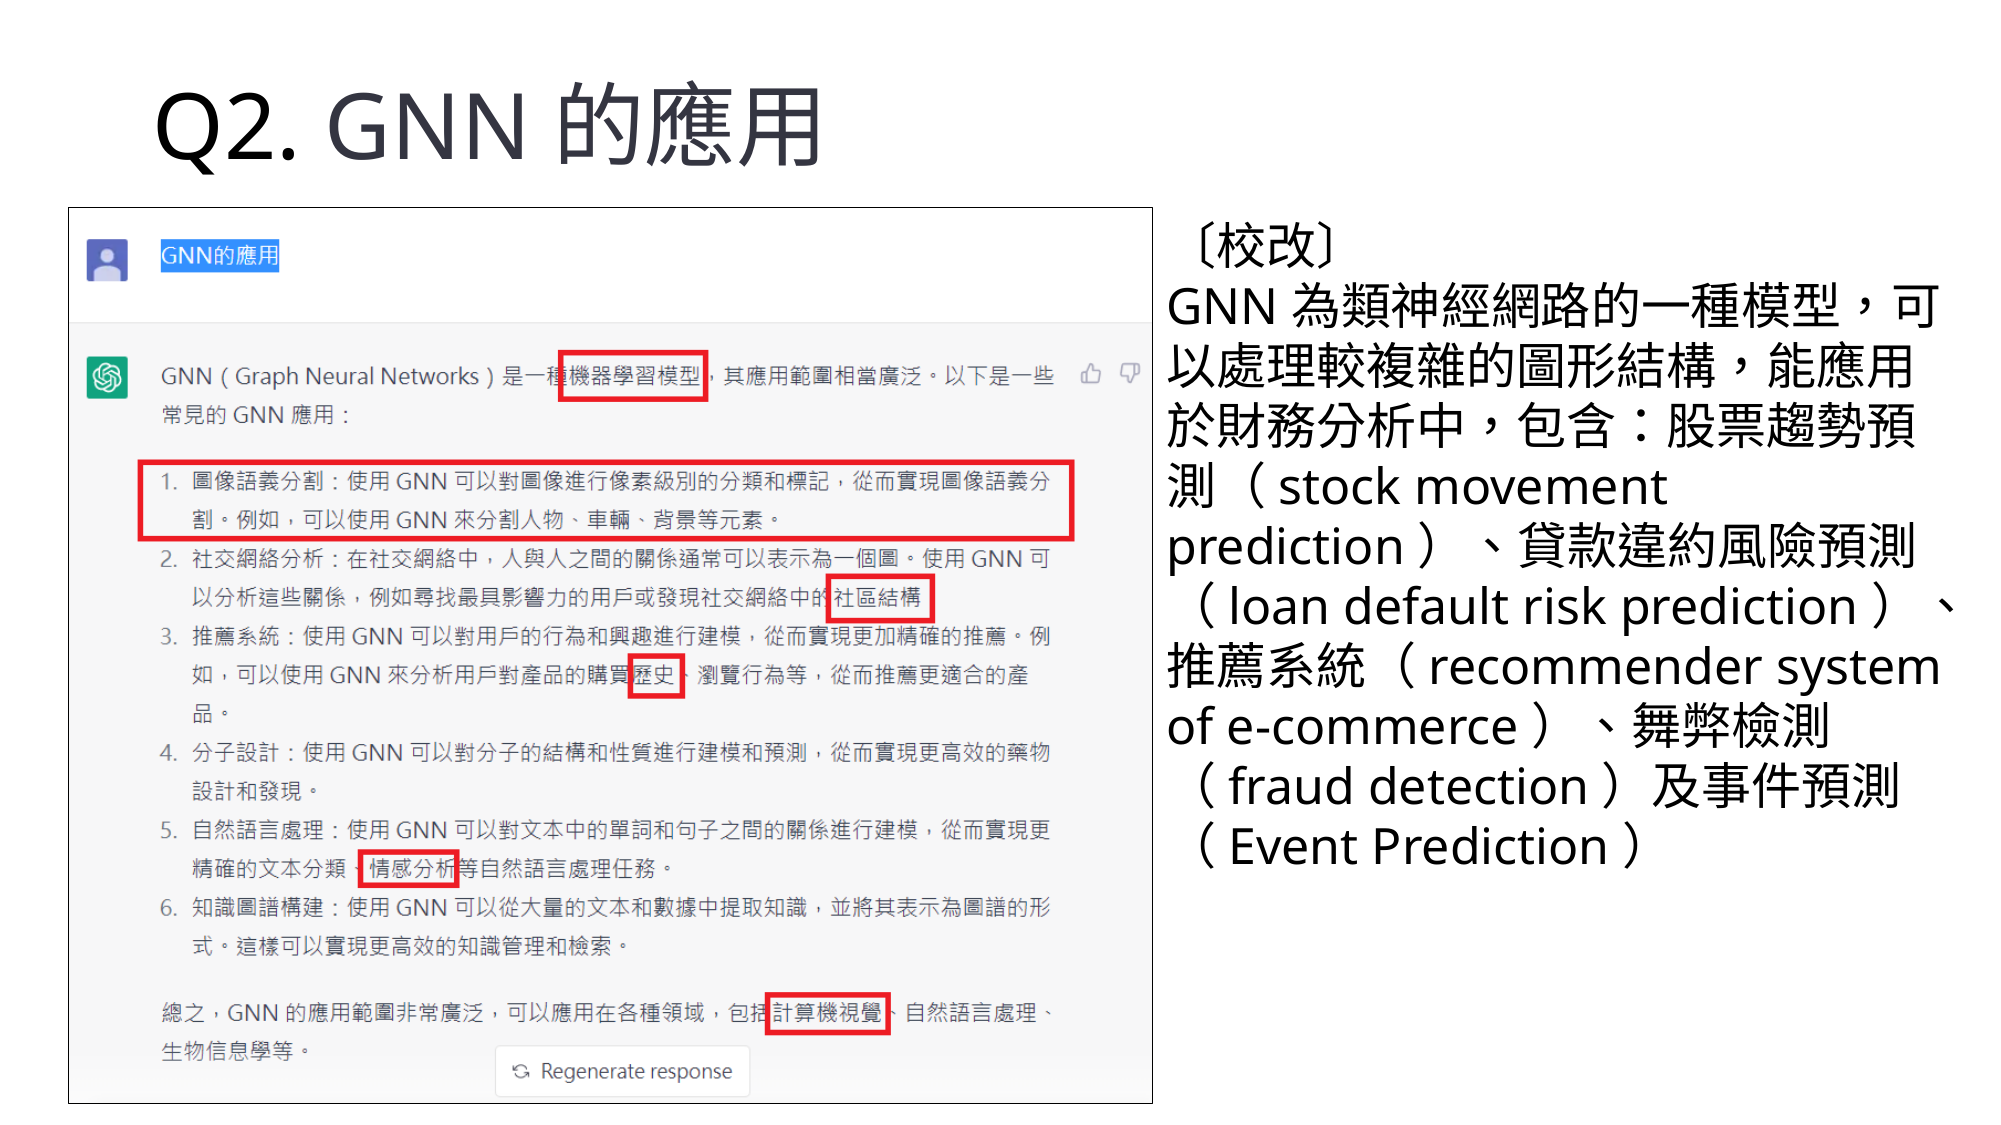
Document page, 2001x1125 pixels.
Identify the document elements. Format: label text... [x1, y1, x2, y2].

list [68, 207, 1152, 1104]
title Q2. GNN的應用 [137, 21, 1863, 206]
text_box 〔校改〕 GNN為類神經網路的一種模型，可以處理較複雜的圖形結構，能應用於財務分析中，包含：股票趨勢預測（stock movement prediction）、貸款違約風險預測（loan default risk prediction）、推薦系統（recommender system of e-commerce）、舞弊檢測（fraud detection）及事件預測（Event Prediction） [1151, 206, 1980, 927]
